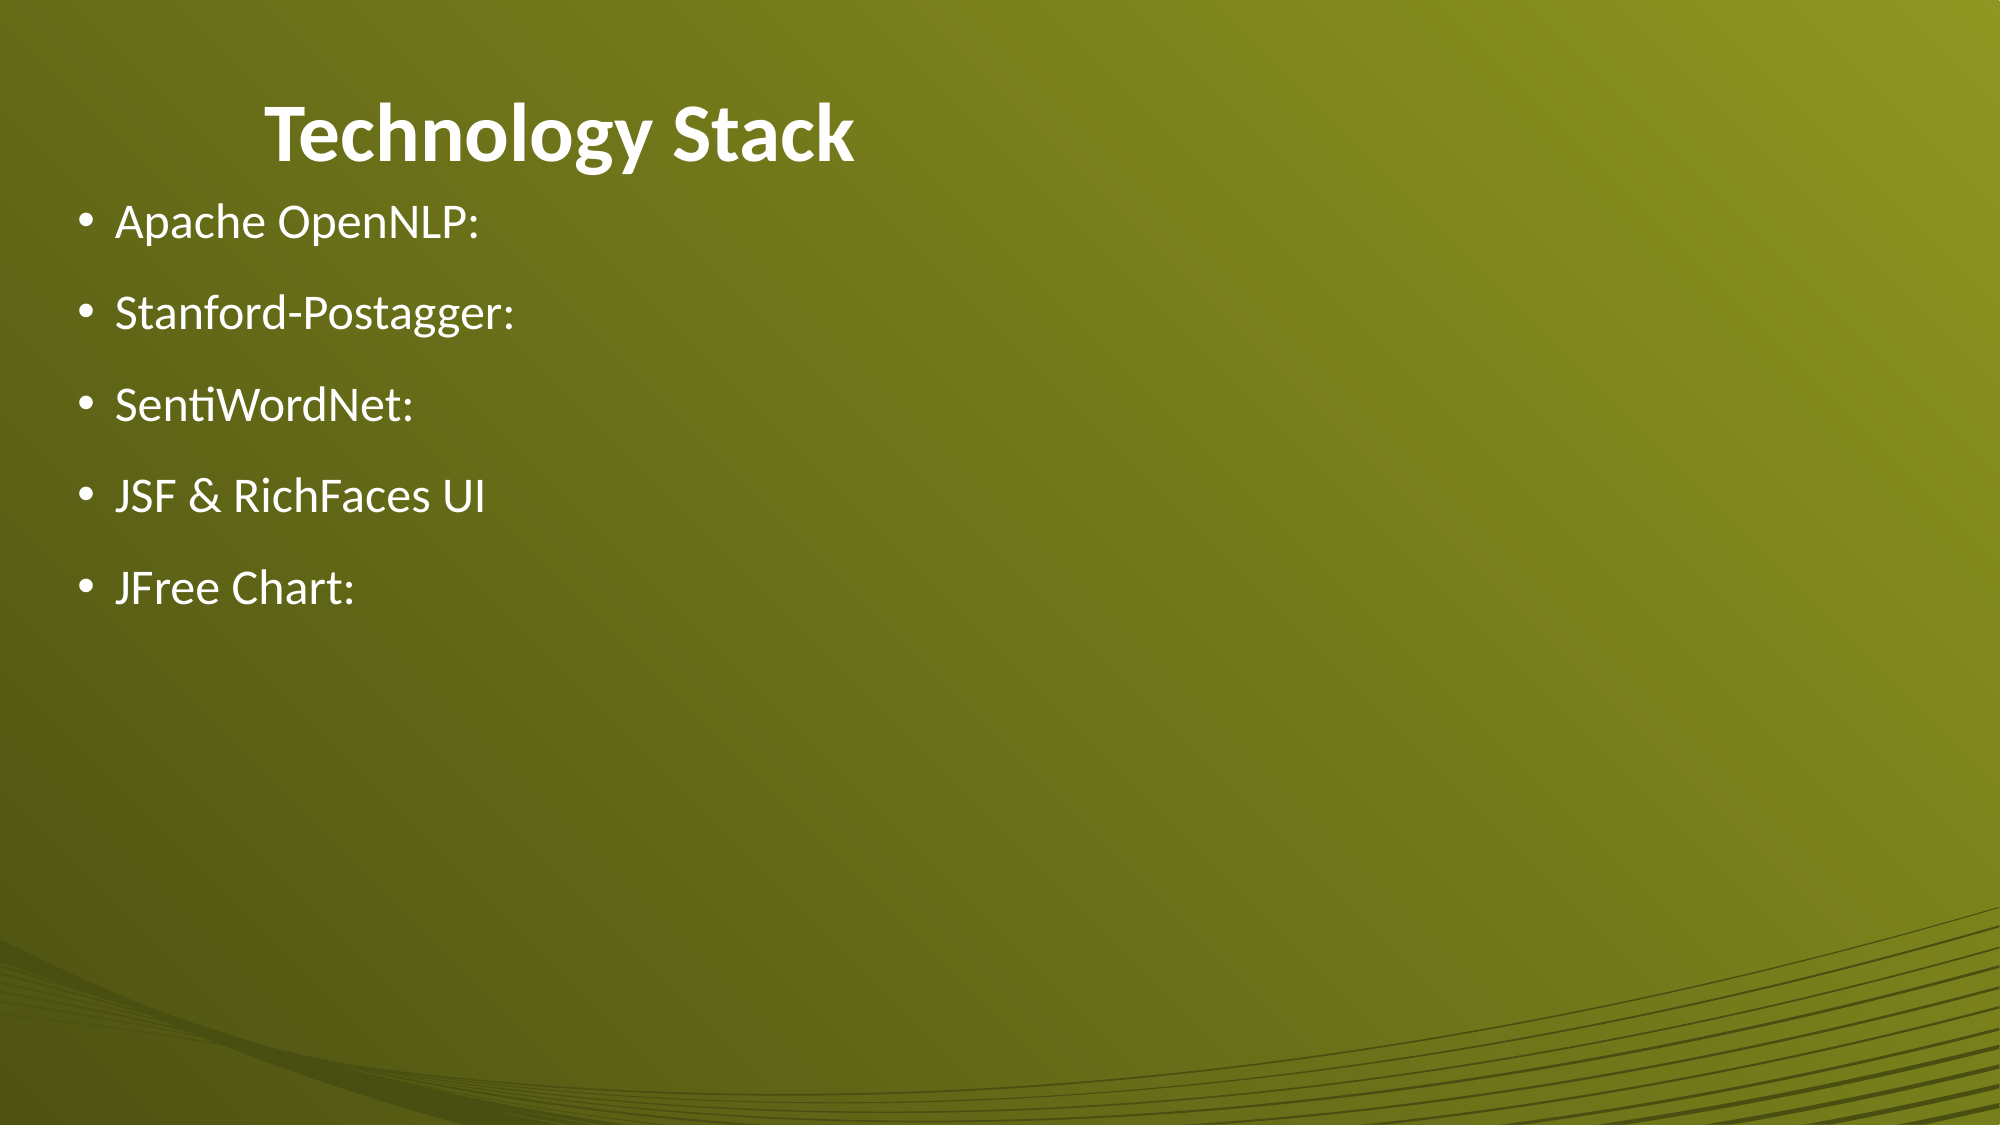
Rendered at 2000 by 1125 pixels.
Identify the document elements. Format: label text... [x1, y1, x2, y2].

list Apache OpenNLP: Stanford-Postagger: SentiWordNet: JSF & RichFaces UI JFree Chart: [62, 187, 1850, 1088]
title Technology Stack [249, 65, 1750, 187]
